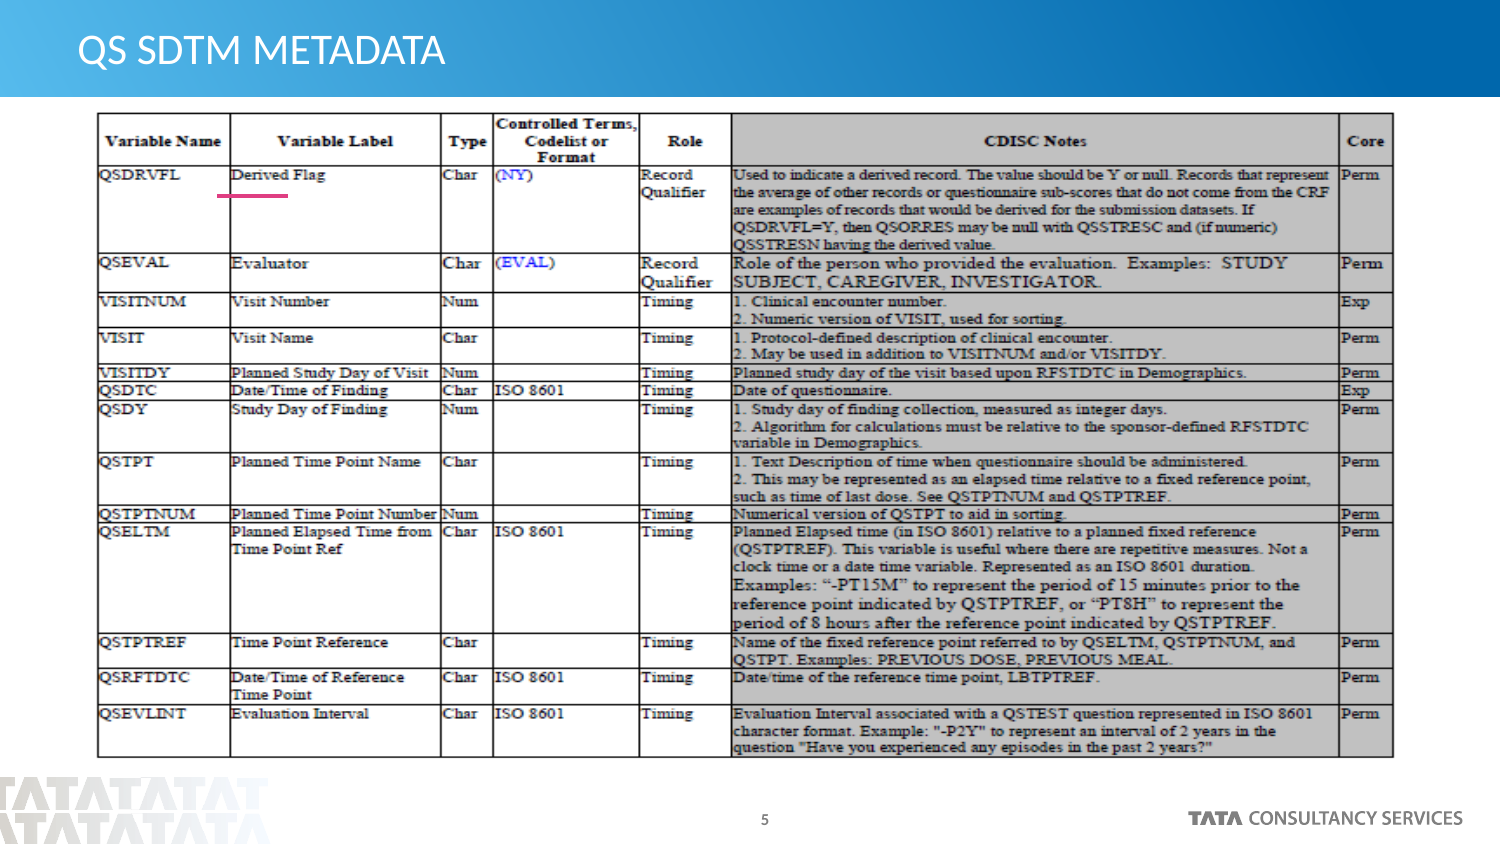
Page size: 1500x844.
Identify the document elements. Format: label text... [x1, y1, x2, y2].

picture [94, 110, 1396, 761]
title QS SDTM METADATA [66, 7, 1463, 87]
